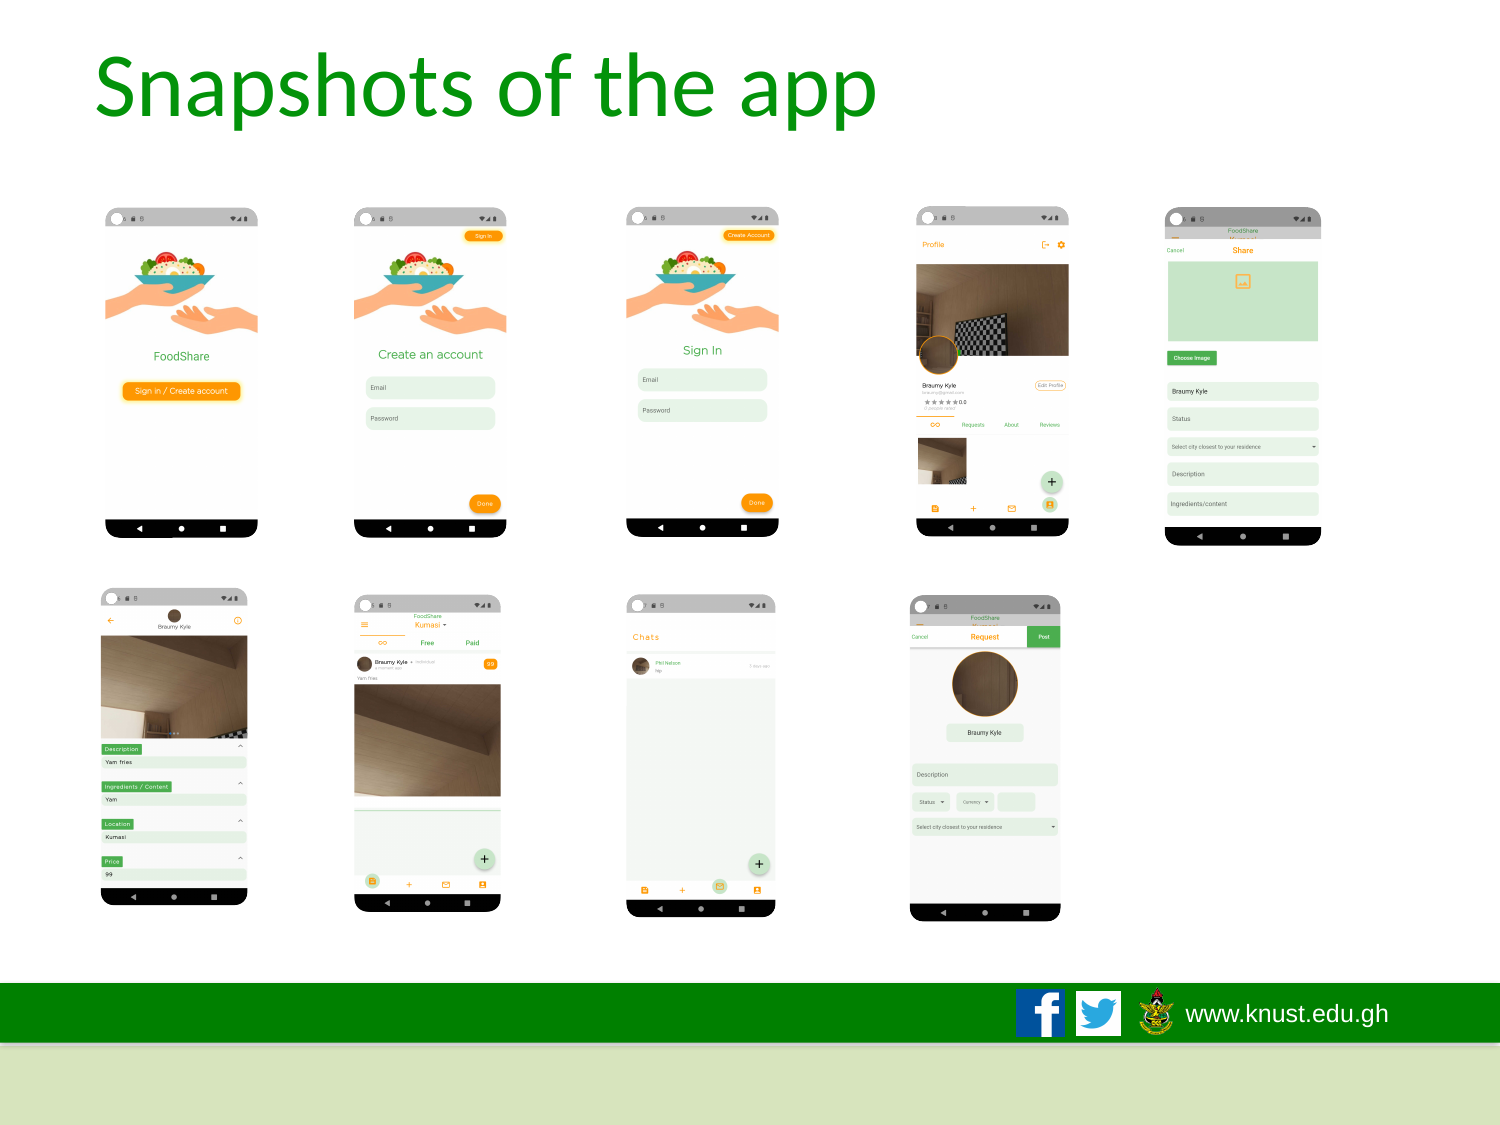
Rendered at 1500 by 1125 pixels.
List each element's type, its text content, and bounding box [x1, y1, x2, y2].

picture [626, 594, 776, 918]
picture [1139, 987, 1174, 1035]
picture [1076, 991, 1121, 1036]
picture [909, 594, 1061, 922]
picture [353, 207, 507, 538]
title Snapshots of the app [79, 17, 1088, 129]
picture [354, 594, 501, 913]
picture [100, 587, 248, 906]
picture [1164, 206, 1322, 546]
picture [105, 207, 258, 538]
picture [626, 206, 779, 538]
picture [1016, 989, 1065, 1037]
picture [916, 206, 1069, 537]
